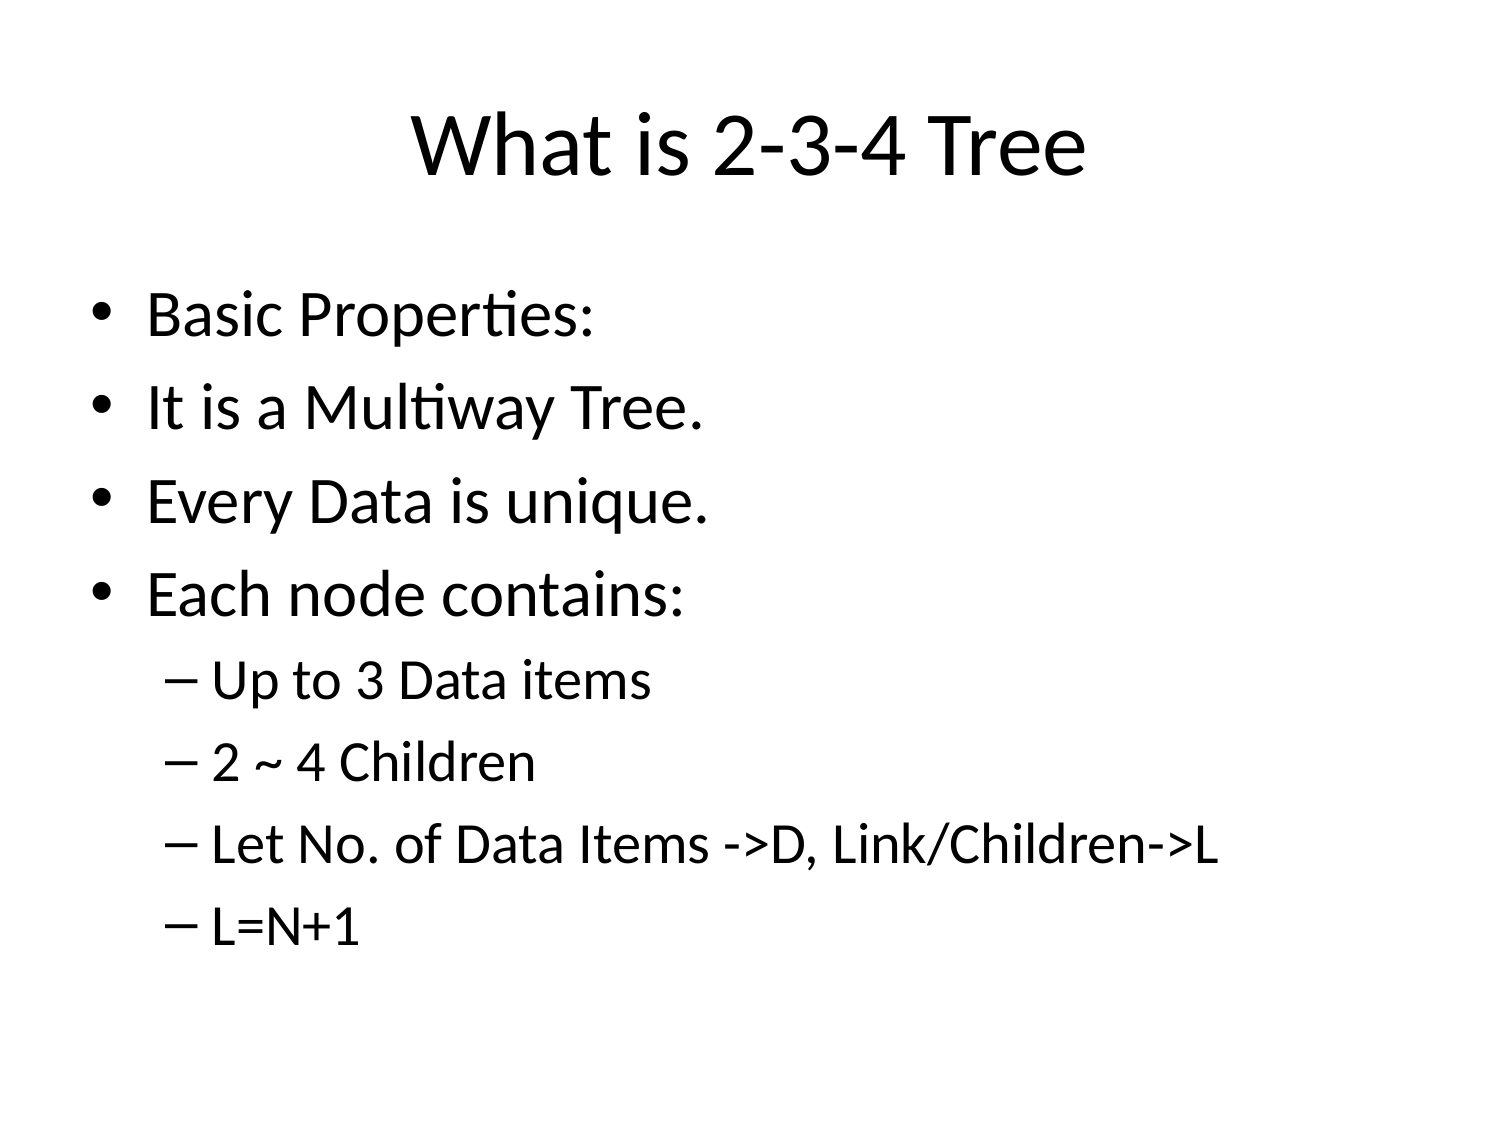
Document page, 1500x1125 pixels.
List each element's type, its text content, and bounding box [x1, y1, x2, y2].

list Basic Properties: It is a Multiway Tree. Every Data is unique. Each node contains: Up to 3 Data items 2 ~ 4 Children Let No. of Data Items ->D, Link/Children->L L=N+1 [75, 262, 1425, 1005]
title What is 2-3-4 Tree [75, 45, 1425, 233]
